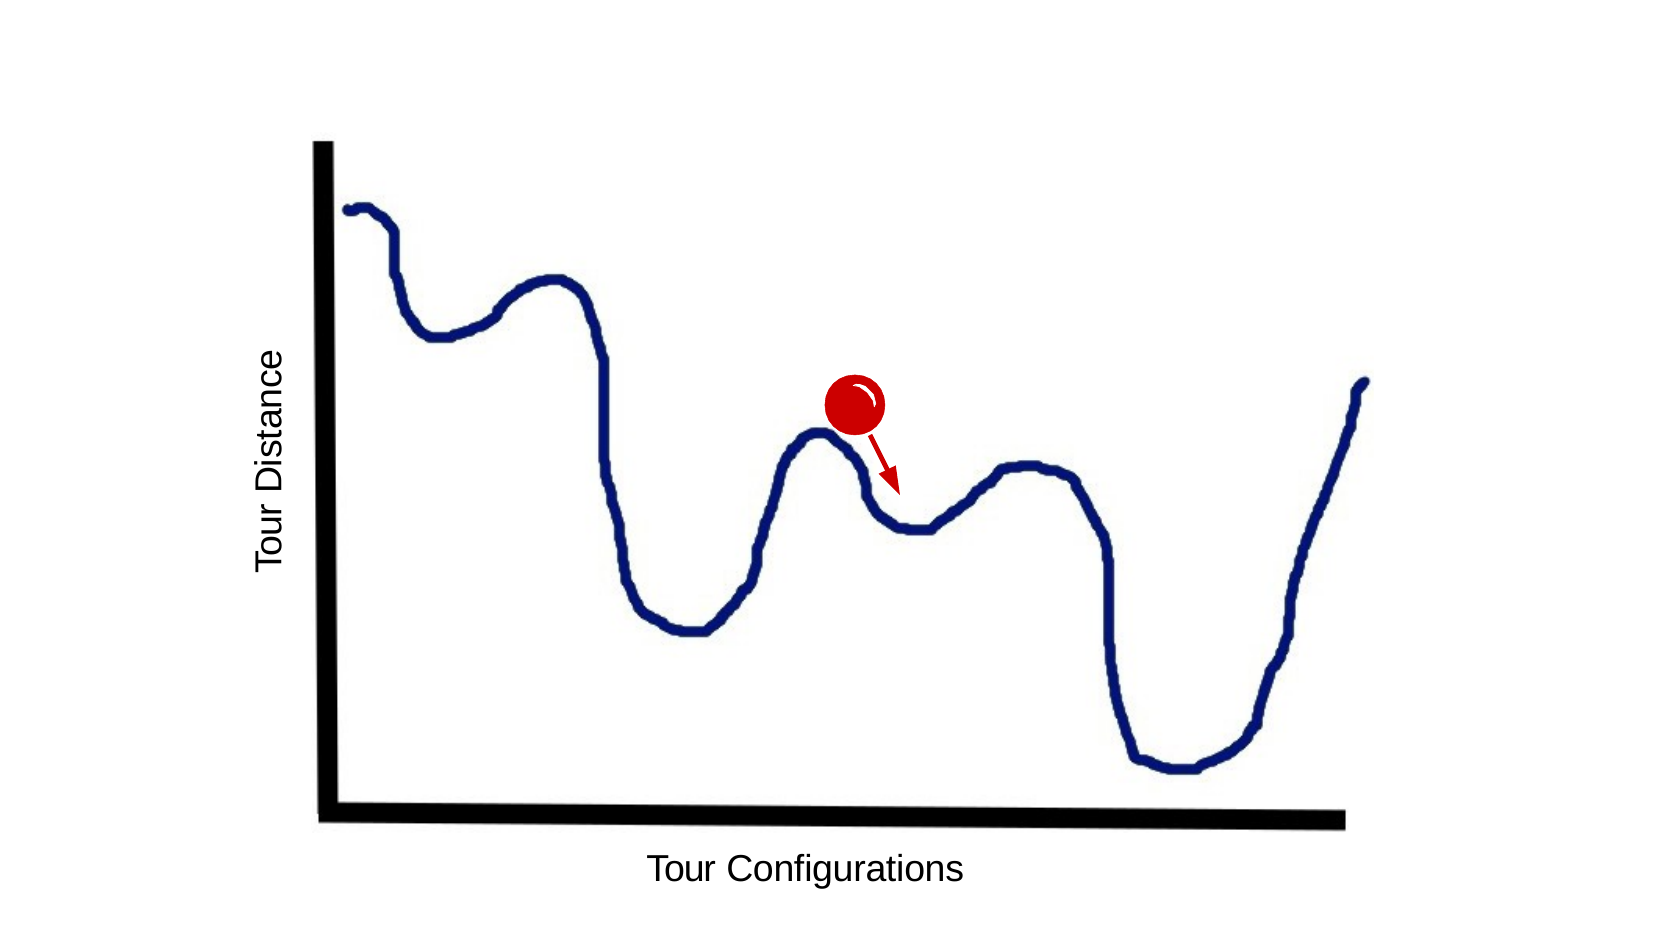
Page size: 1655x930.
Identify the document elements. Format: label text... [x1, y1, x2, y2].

text_box Tour Configurations [644, 845, 973, 890]
picture [311, 132, 1374, 833]
text_box [878, 465, 900, 496]
text_box [853, 384, 876, 407]
text_box Tour Distance [245, 342, 292, 576]
text_box [824, 374, 885, 435]
